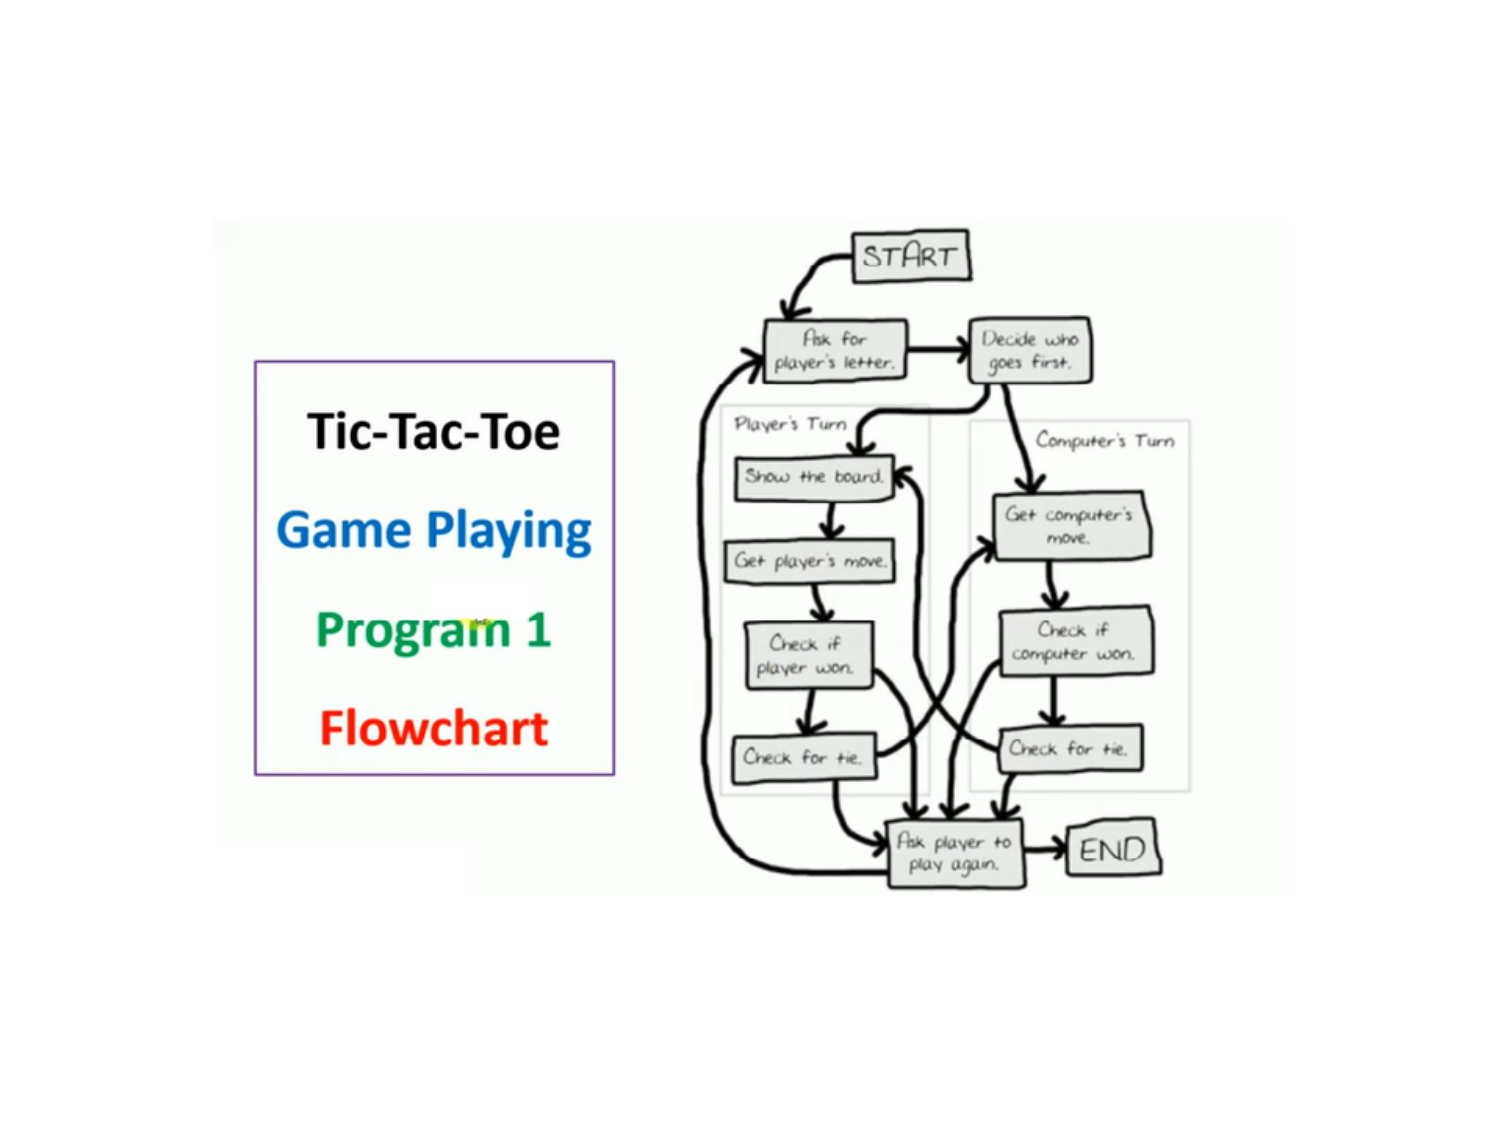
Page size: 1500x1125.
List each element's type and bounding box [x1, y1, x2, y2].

picture [207, 206, 1293, 919]
